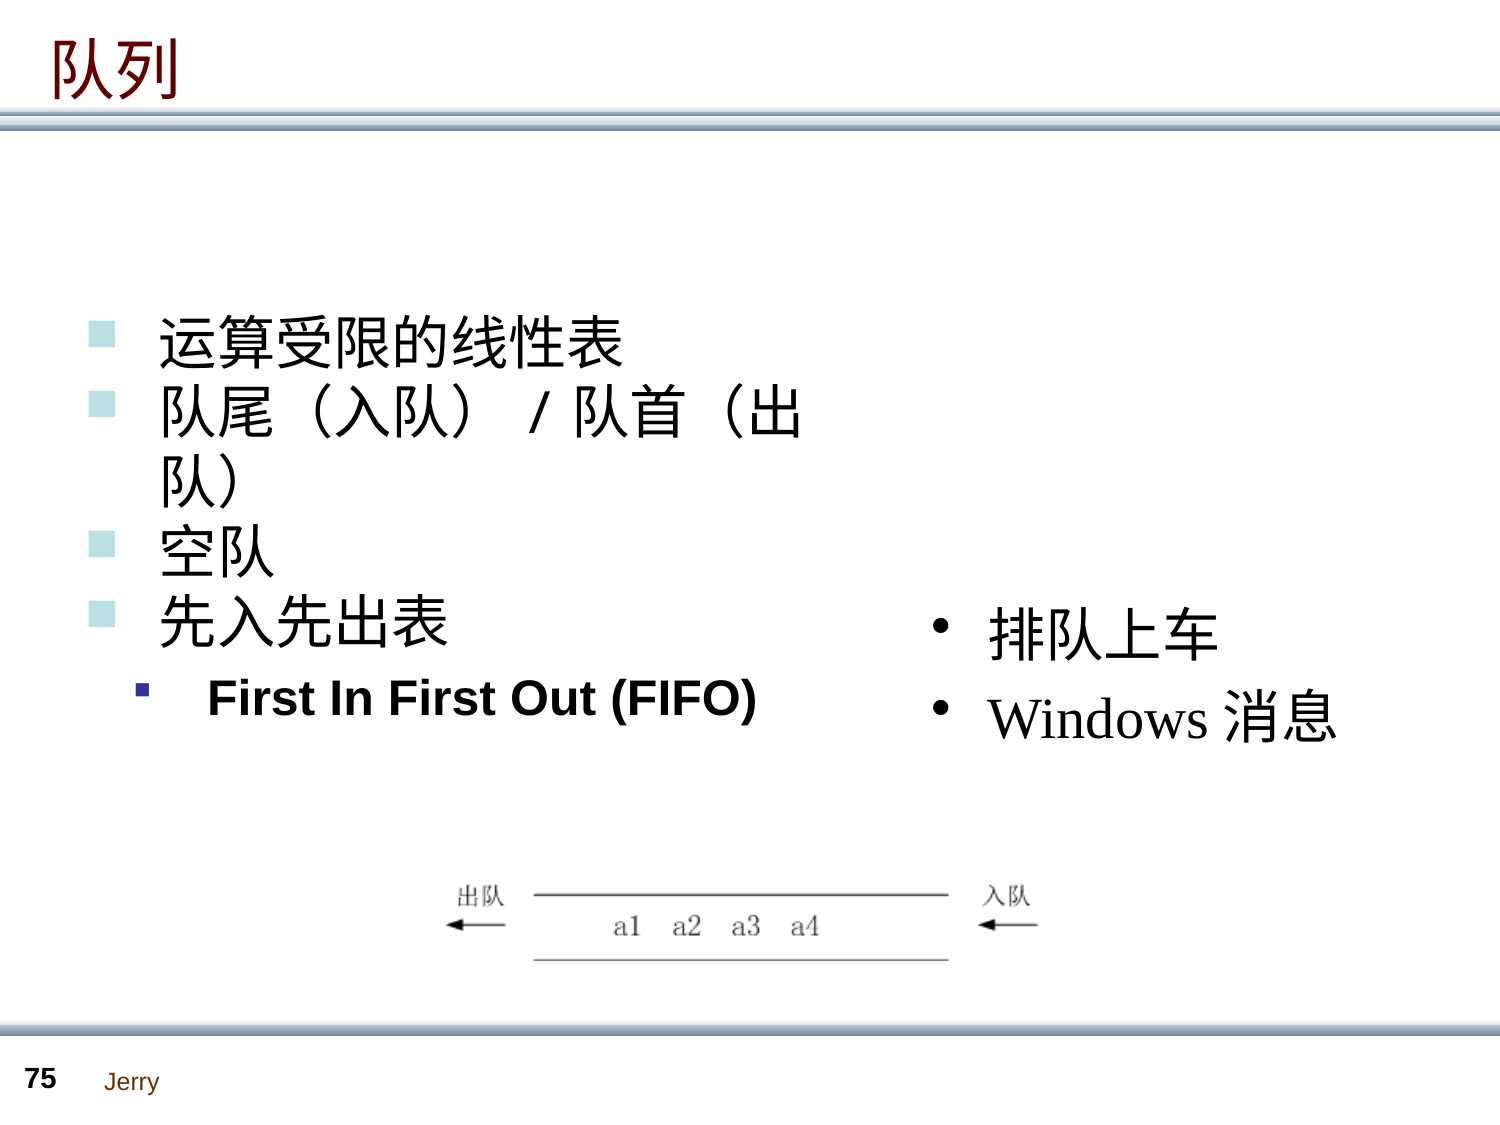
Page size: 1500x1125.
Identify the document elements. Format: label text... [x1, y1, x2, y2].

list 排队上车 Windows消息 [916, 590, 1403, 809]
text_box 队列 [33, 26, 1473, 110]
picture [445, 879, 1038, 961]
text_box 运算受限的线性表 队尾（入队）/队首（出队） 空队 先入先出表 First In First Out (FIFO) [75, 290, 881, 809]
